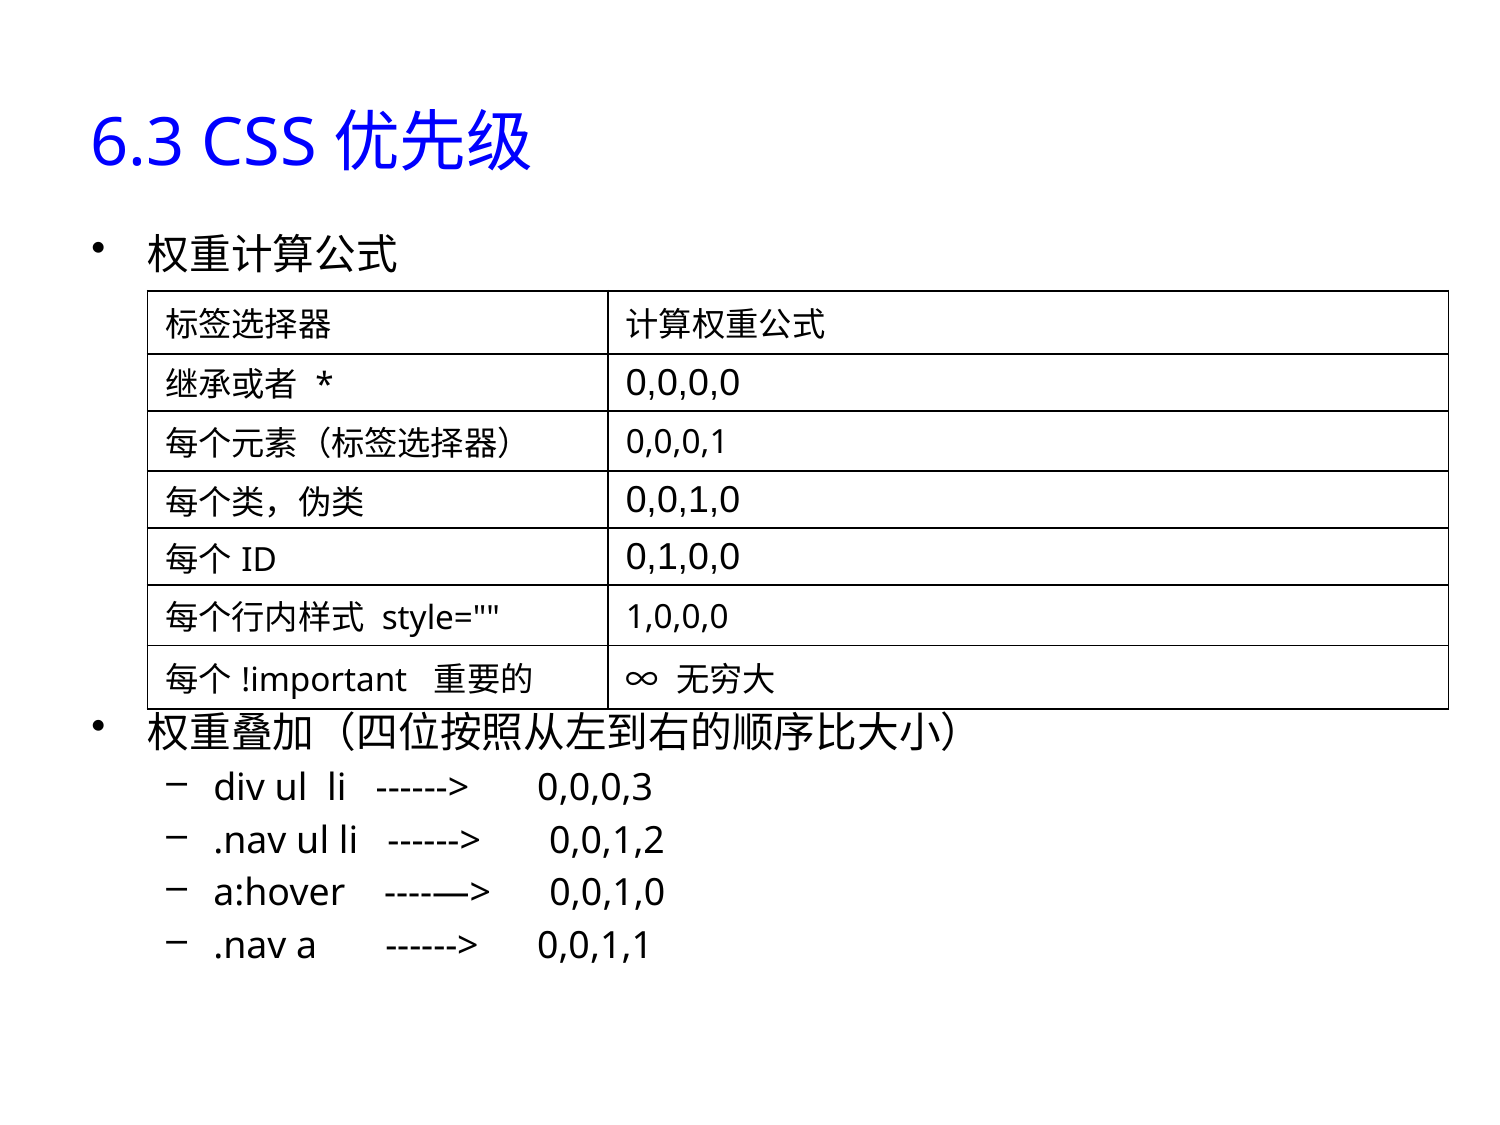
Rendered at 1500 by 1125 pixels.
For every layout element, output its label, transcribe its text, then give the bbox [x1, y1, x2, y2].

table_cell 每个!important 重要的 [148, 646, 607, 708]
table_cell 继承或者 * [148, 355, 607, 410]
table_cell 0,0,1,0 [609, 472, 1448, 527]
table_cell 每个ID [148, 529, 607, 584]
table_cell ∞ 无穷大 [609, 646, 1448, 708]
table_cell 0,0,0,0 [609, 355, 1448, 410]
table_cell 每个元素（标签选择器） [148, 412, 607, 470]
title 6.3 CSS优先级 [75, 45, 1425, 233]
table_header 计算权重公式 [609, 292, 1448, 353]
list 权重计算公式 权重叠加（四位按照从左到右的顺序比大小） div ul li ------> 0,0,0,3 .nav ul li ------> 0,0,1,2 a:hover ----—> 0,0,1,0 .nav a ------> 0,0,1,1 [76, 219, 1427, 963]
table_header 标签选择器 [148, 292, 607, 353]
table_cell 每个类，伪类 [148, 472, 607, 527]
table_cell 每个行内样式 style="" [148, 586, 607, 645]
table_cell 1,0,0,0 [609, 586, 1448, 645]
table_cell 0,0,0,1 [609, 412, 1448, 470]
table_cell 0,1,0,0 [609, 529, 1448, 584]
